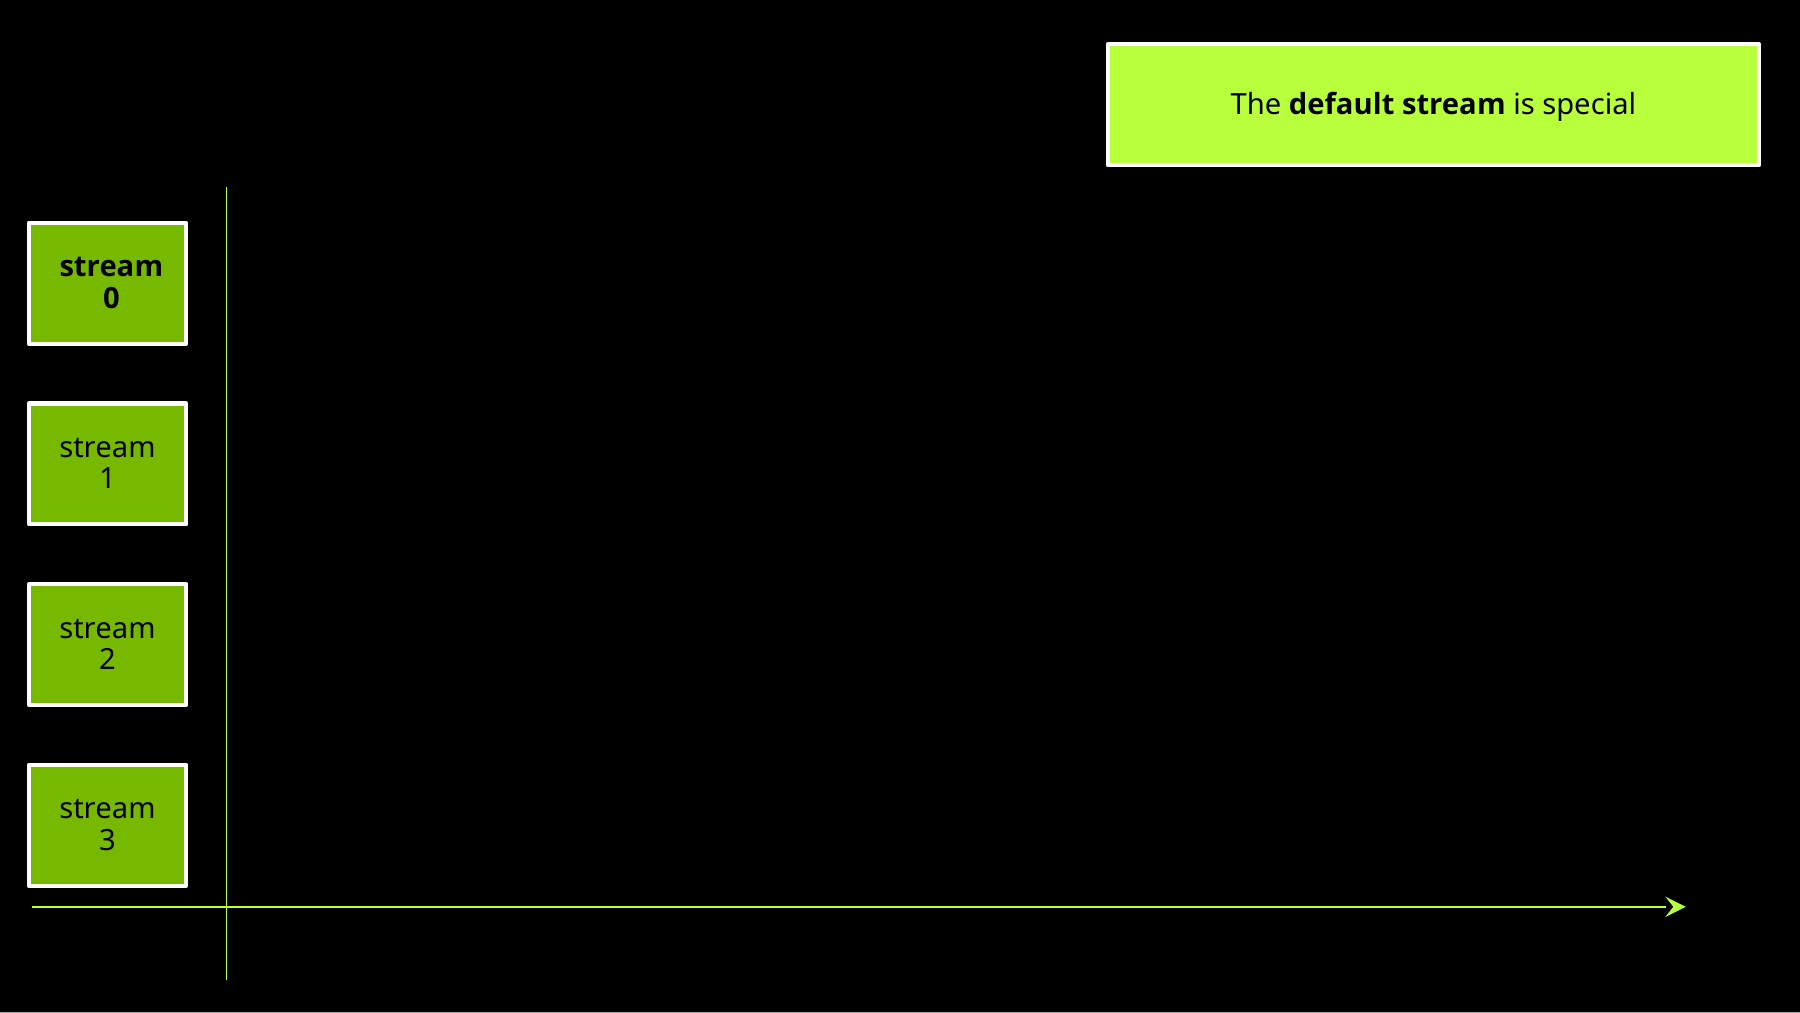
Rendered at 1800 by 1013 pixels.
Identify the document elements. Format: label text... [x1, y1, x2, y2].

text_box The default stream is special [1140, 80, 1727, 130]
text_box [28, 403, 187, 525]
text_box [28, 583, 187, 706]
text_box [28, 222, 187, 344]
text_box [28, 764, 187, 886]
text_box [1106, 42, 1761, 167]
